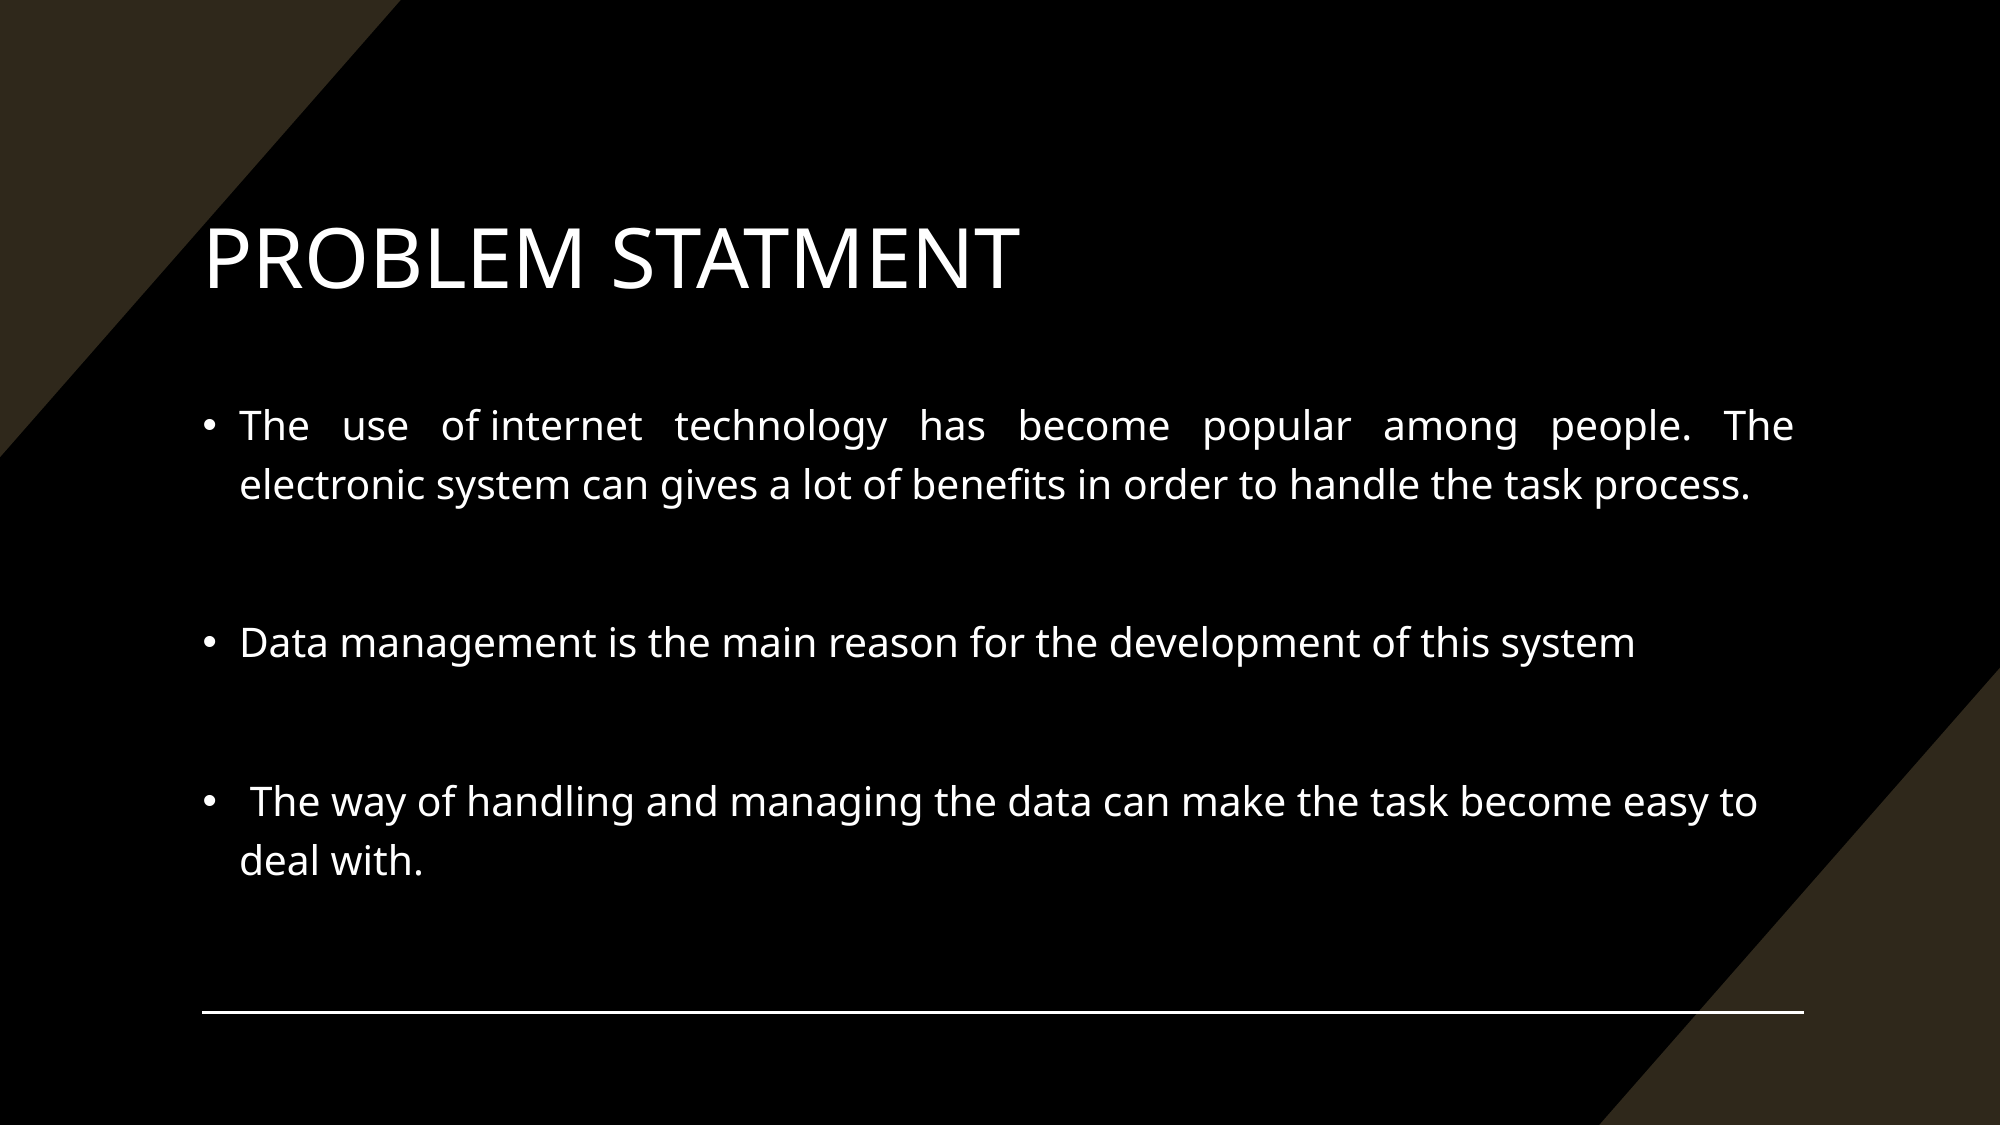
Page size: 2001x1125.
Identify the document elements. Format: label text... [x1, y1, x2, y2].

title PROBLEM STATMENT [187, 143, 1813, 367]
list The use of internet technology has become popular among people. The electronic system can gives a lot of benefits in order to handle the task process. Data management is the main reason for the development of this system The way of handling and managing the data can make the task become easy to deal with. [187, 382, 1813, 895]
